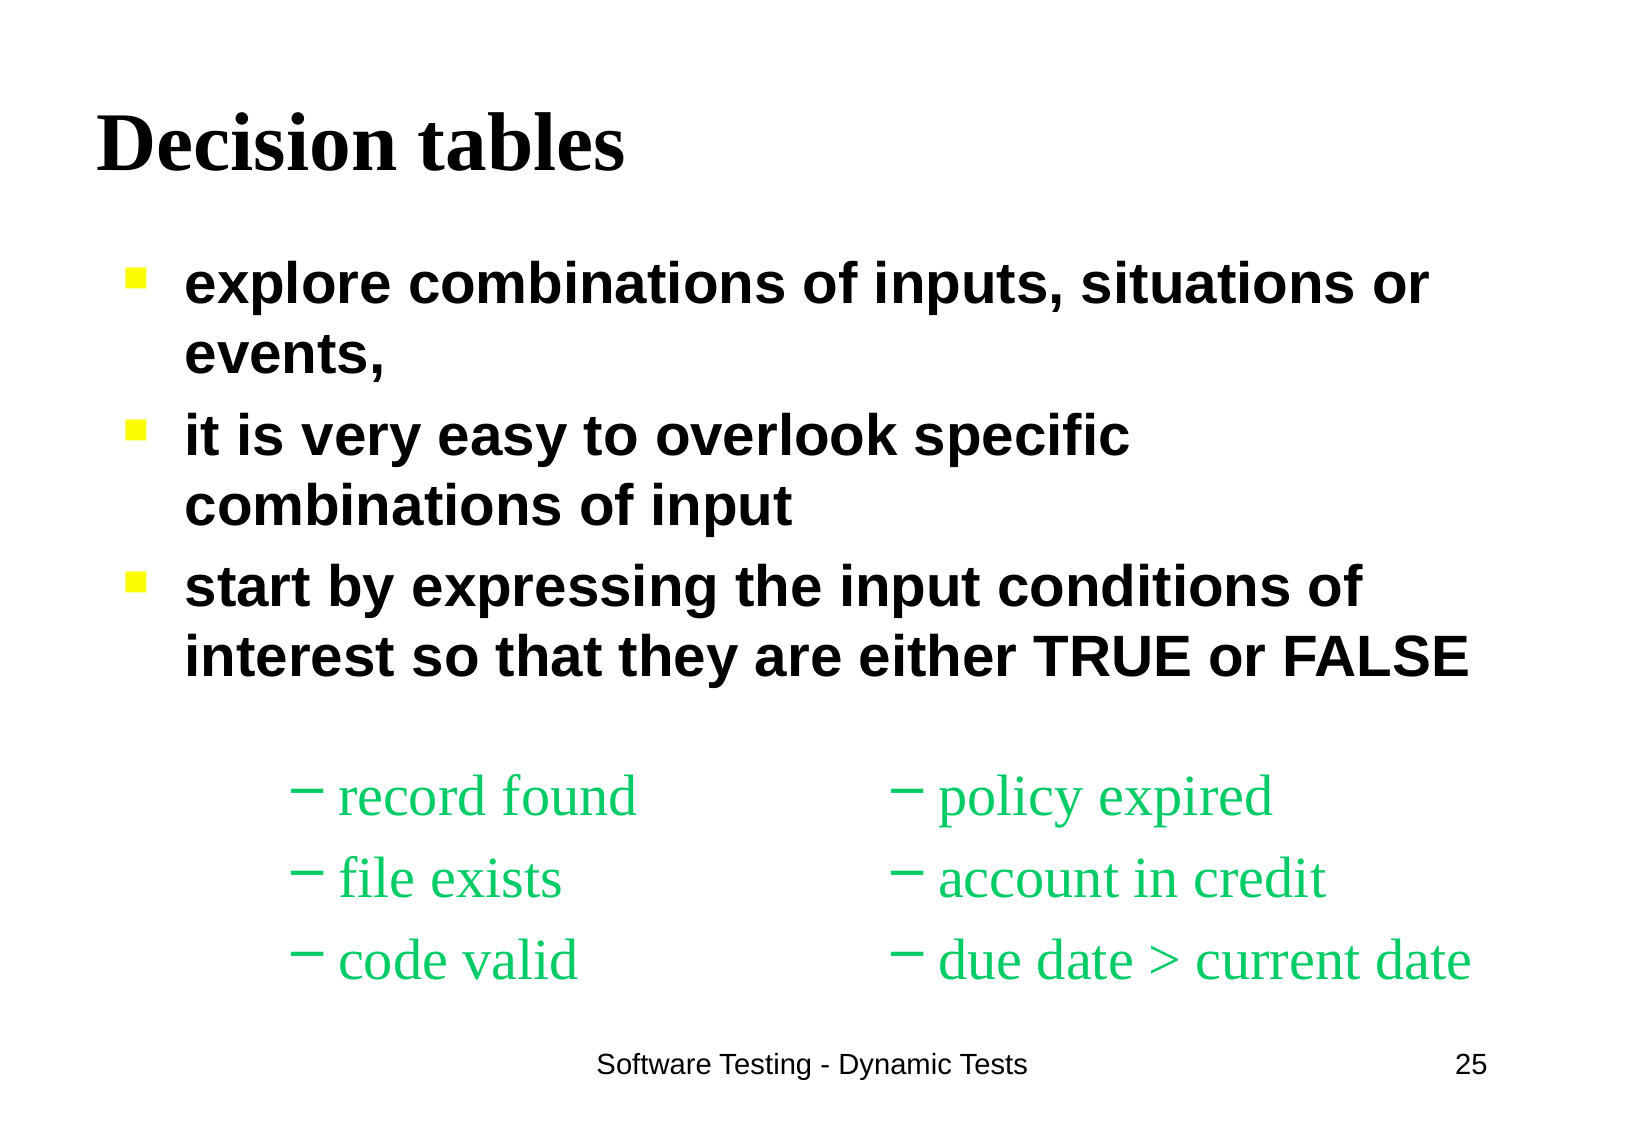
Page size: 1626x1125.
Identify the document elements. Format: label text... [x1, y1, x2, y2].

list explore combinations of inputs, situations or events, it is very easy to overlook specific combinations of input start by expressing the input conditions of interest so that they are either TRUE or FALSE [112, 237, 1494, 938]
text_box policy expired account in credit due date > current date [799, 750, 1496, 1032]
title Decision tables [81, 87, 1463, 188]
footer Software Testing - Dynamic Tests [555, 1032, 1070, 1100]
slide_number 25 [1164, 1025, 1504, 1100]
text_box record found file exists code valid [199, 750, 799, 1032]
